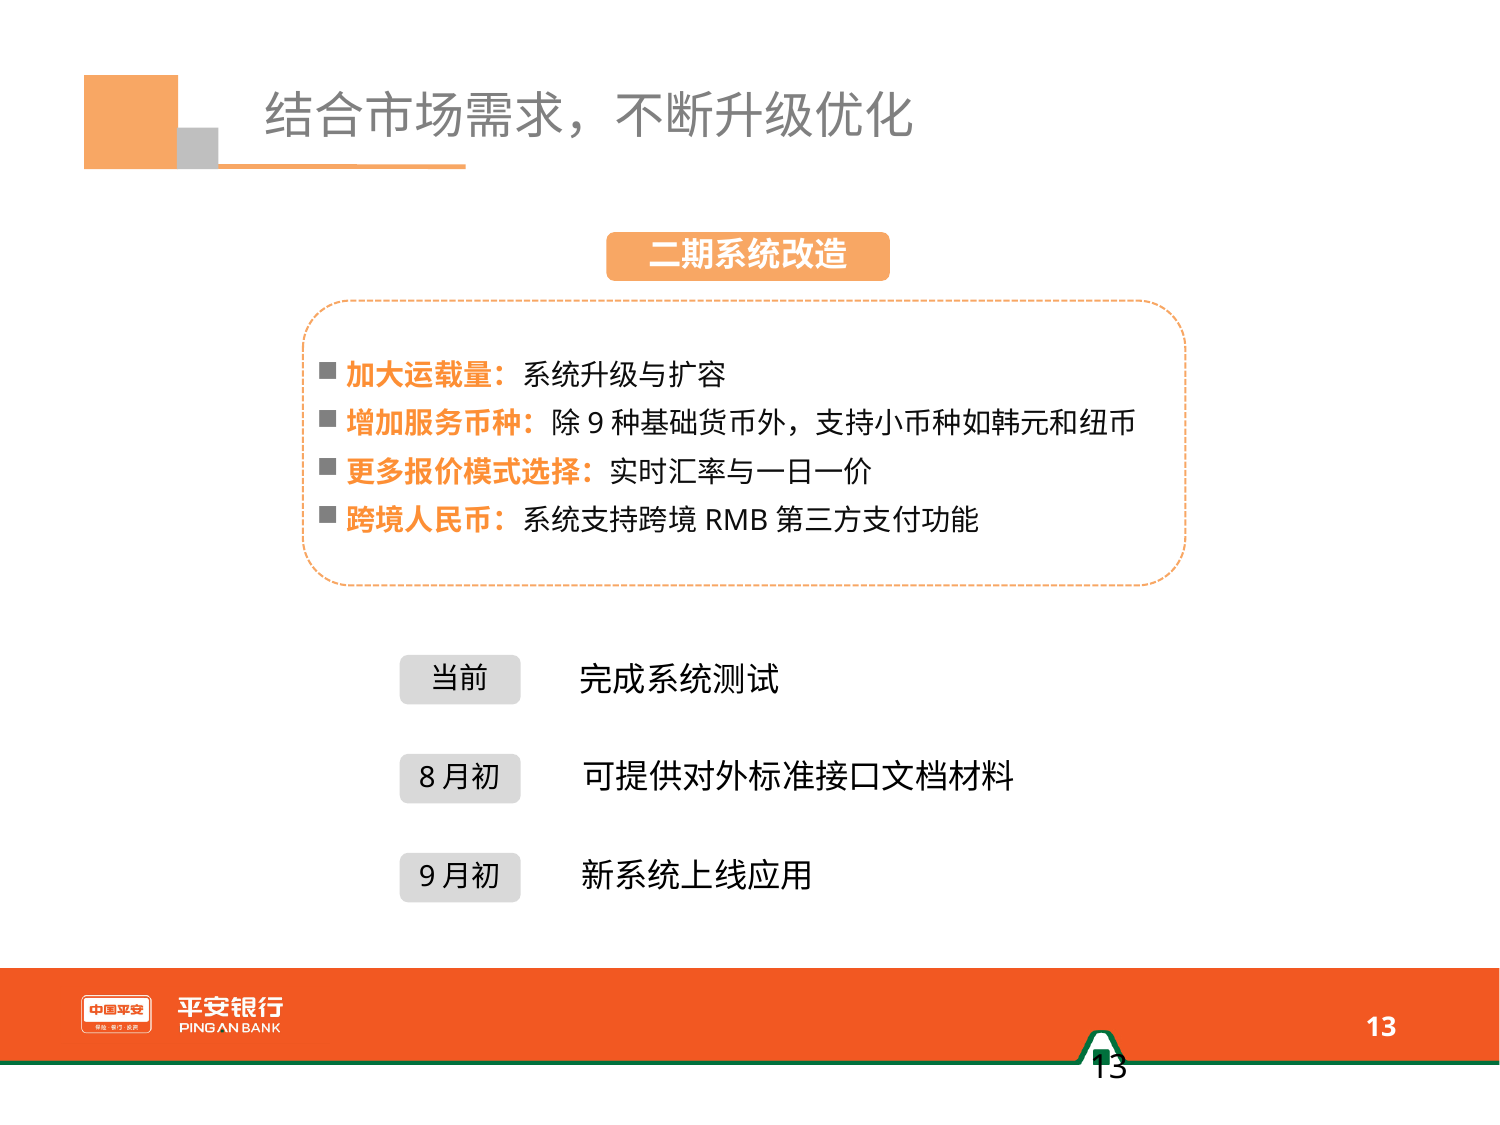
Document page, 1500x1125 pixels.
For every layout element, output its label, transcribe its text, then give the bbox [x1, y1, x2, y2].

text_box 加大运载量：系统升级与扩容 增加服务币种：除9种基础货币外，支持小币种如韩元和纽币 更多报价模式选择：实时汇率与一日一价 跨境人民币：系统支持跨境RMB第三方支付功能 [302, 300, 1186, 586]
picture [1425, 1054, 1500, 1065]
picture [0, 968, 1500, 1065]
text_box 二期系统改造 [606, 232, 890, 281]
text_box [399, 638, 1105, 903]
text_box 13 [1350, 983, 1500, 1054]
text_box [83, 74, 1243, 179]
slide_number 13 [1074, 1042, 1425, 1103]
